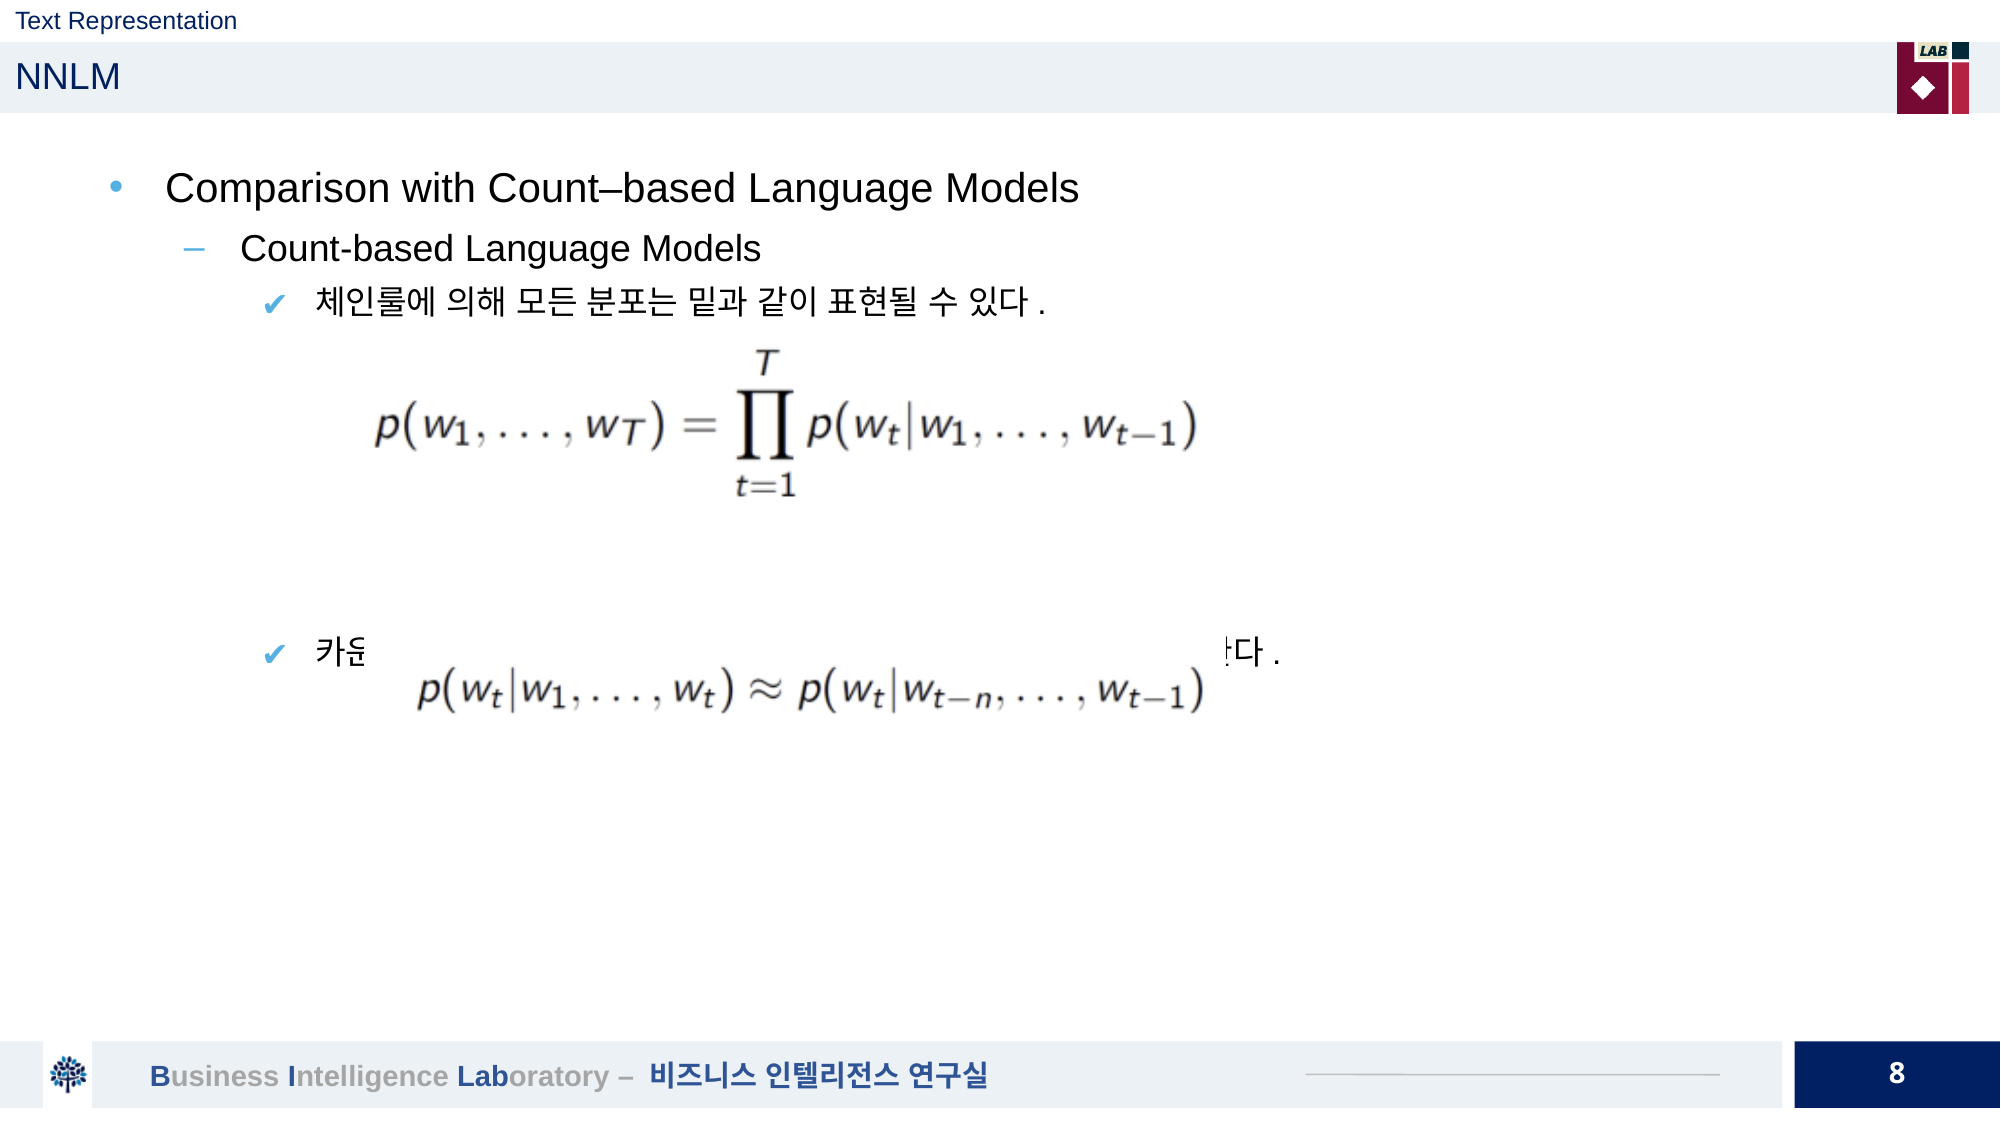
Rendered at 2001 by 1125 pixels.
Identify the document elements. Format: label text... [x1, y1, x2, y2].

picture [1897, 41, 1969, 114]
list Comparison with Count–based Language Models Count-based Language Models 체인룰에 의해 모든 분포는 밑과 같이 표현될 수 있다. 카운트 기반 n-gram language models는 마르코프 가정을 이용한다. [73, 138, 1927, 1028]
picture [43, 1041, 92, 1108]
slide_number 8 [1825, 1044, 1970, 1105]
title Text Representation [0, 0, 598, 42]
subtitle NNLM [0, 42, 1326, 113]
picture [364, 635, 1227, 757]
picture [298, 327, 1285, 528]
